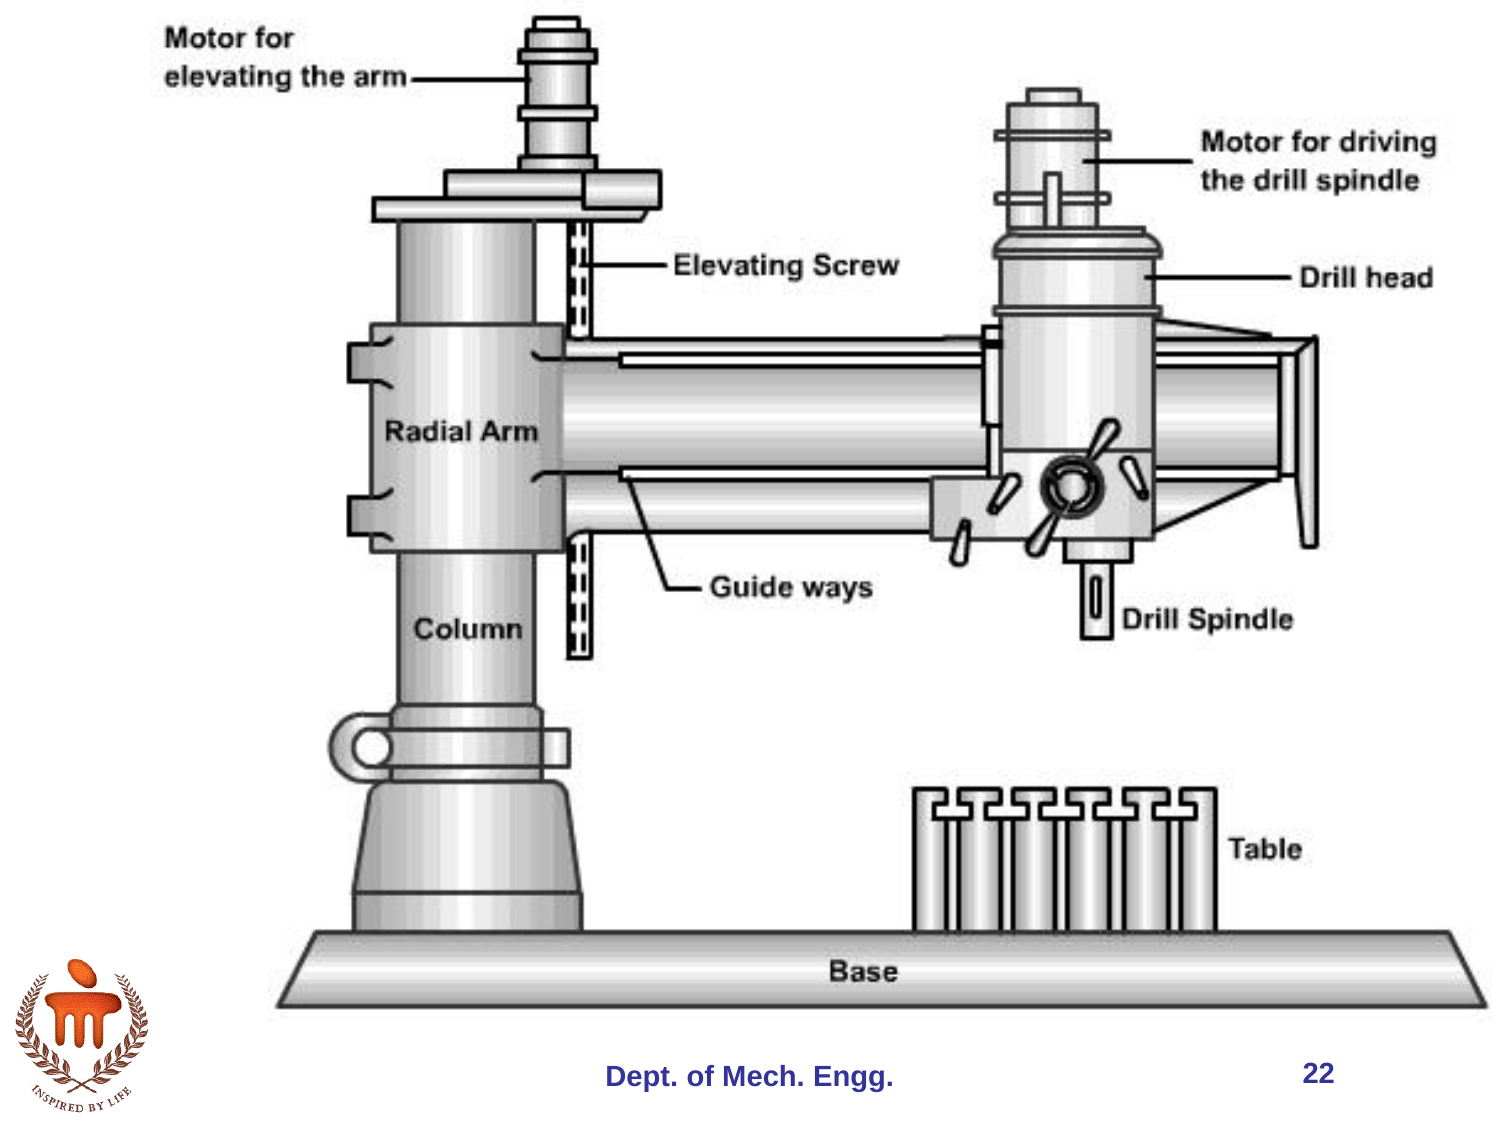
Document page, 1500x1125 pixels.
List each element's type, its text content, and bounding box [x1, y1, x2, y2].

slide_number 22 [999, 1046, 1351, 1125]
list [150, 0, 1500, 1022]
picture [0, 952, 157, 1118]
footer Dept. of Mech. Engg. [512, 1049, 988, 1103]
